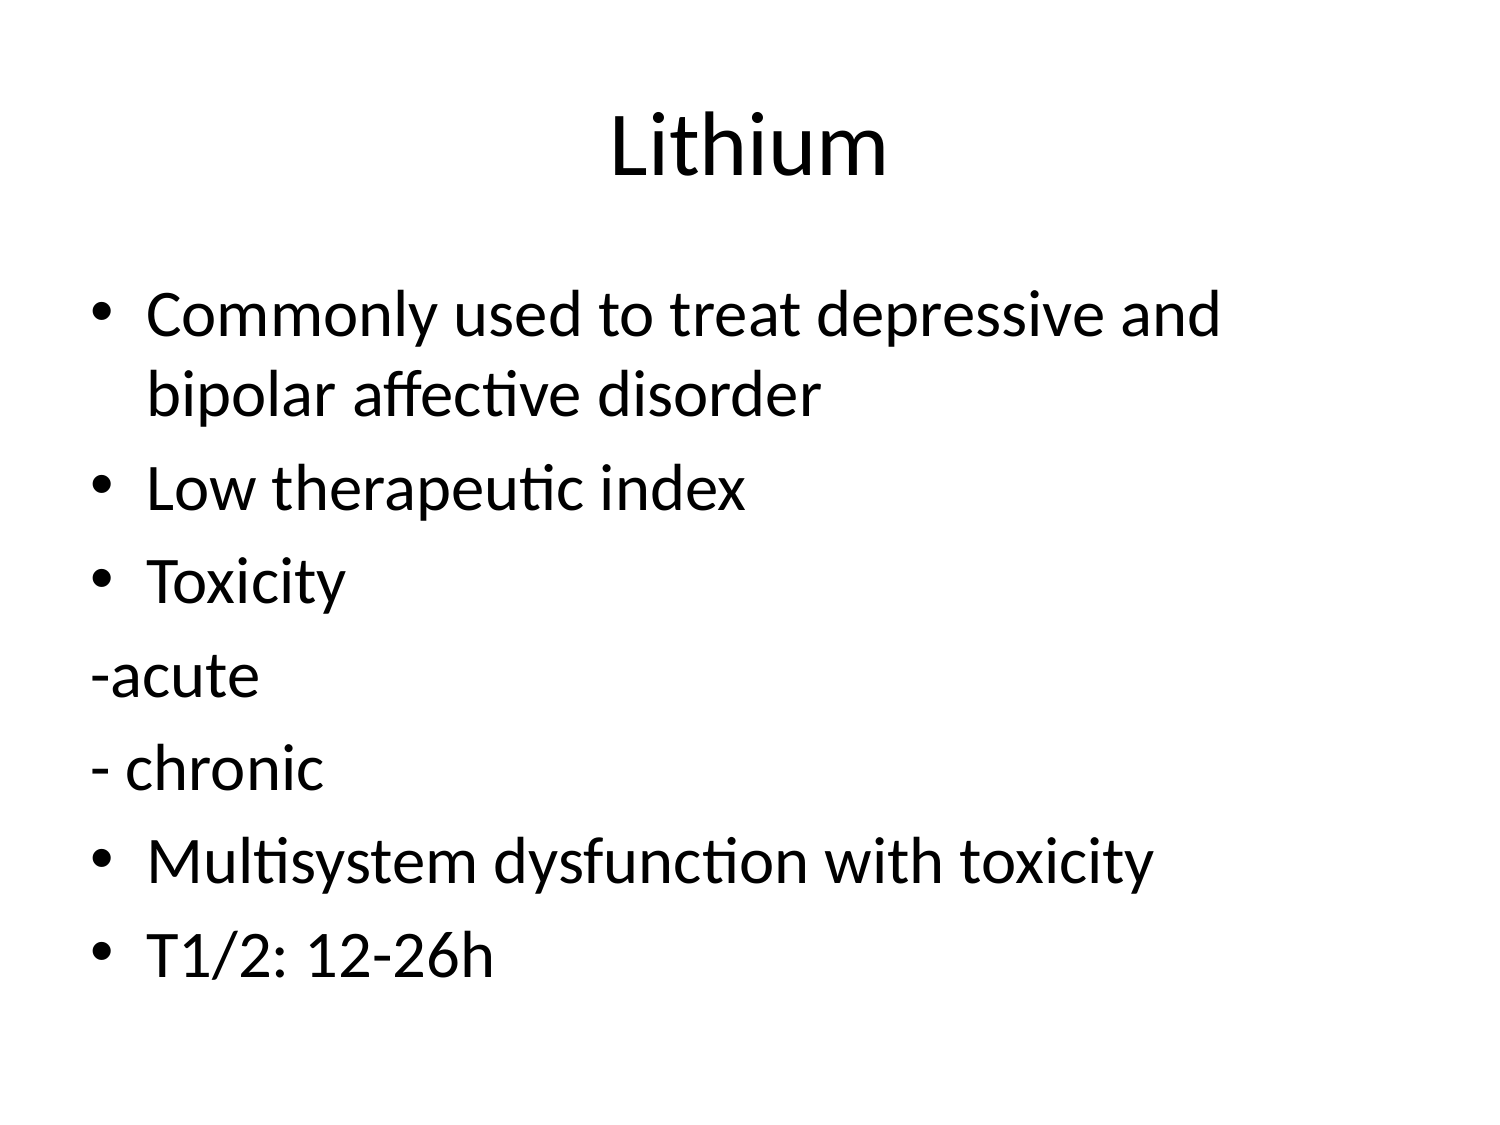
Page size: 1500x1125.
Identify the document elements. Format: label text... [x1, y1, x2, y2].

list Commonly used to treat depressive and bipolar affective disorder Low therapeutic index Toxicity -acute - chronic Multisystem dysfunction with toxicity T1/2: 12-26h [75, 262, 1425, 1005]
title Lithium [75, 45, 1425, 233]
